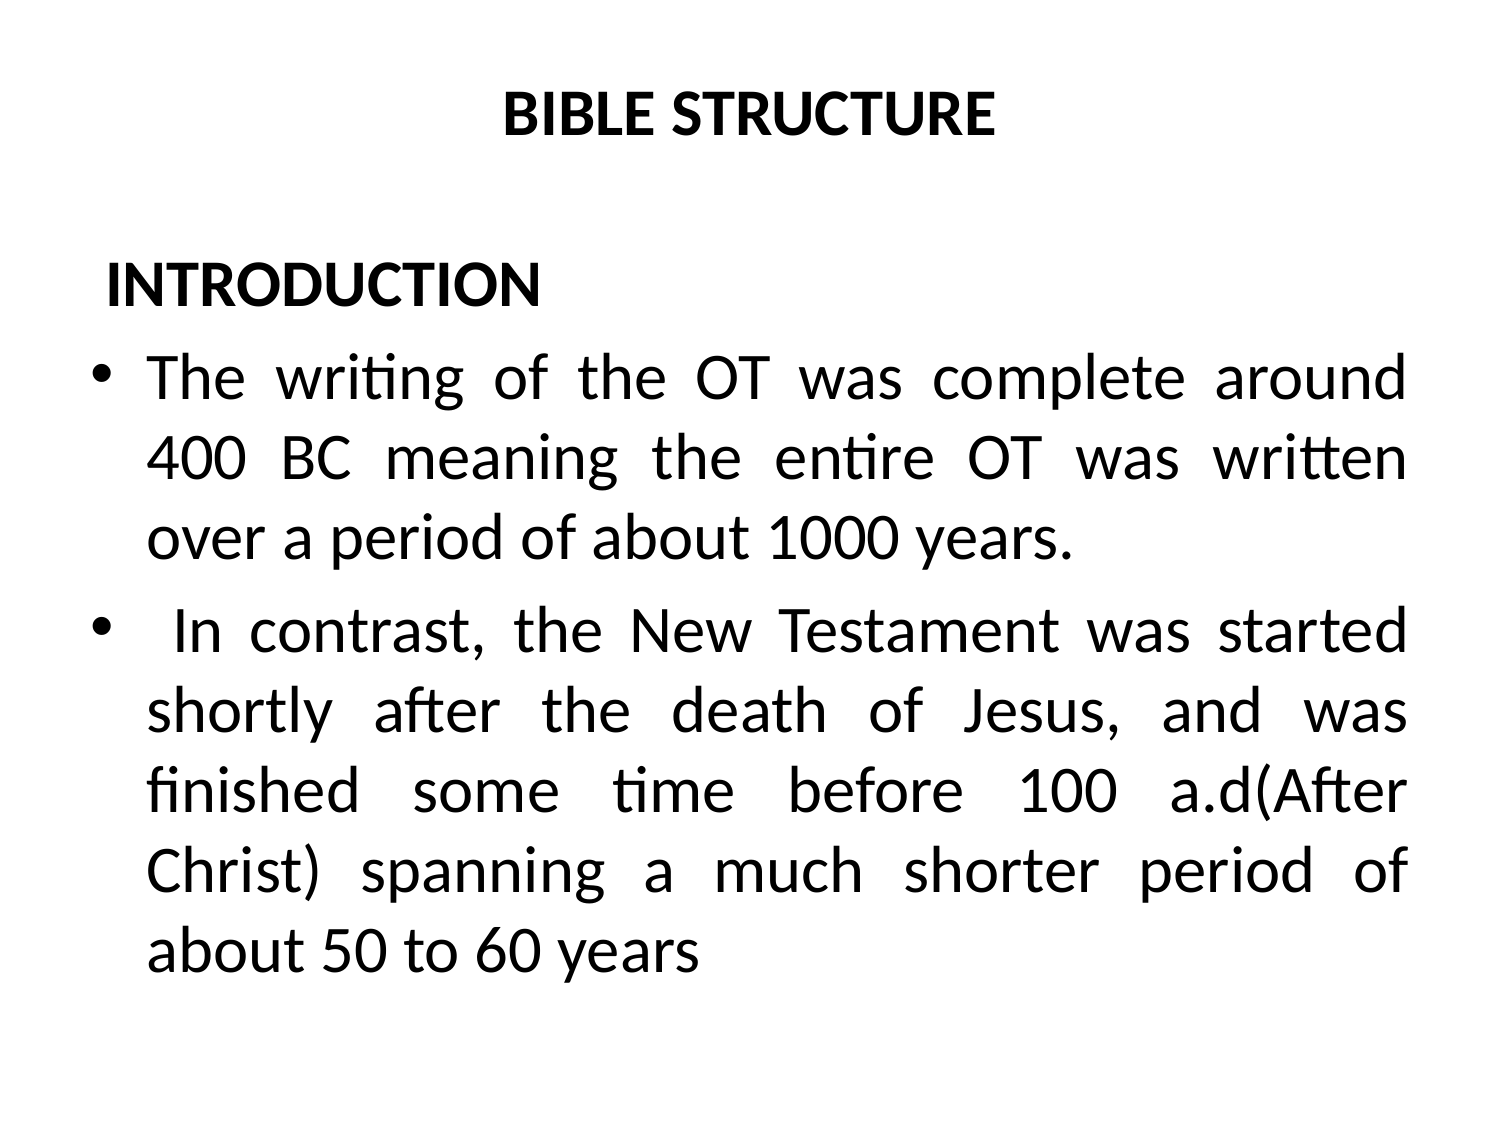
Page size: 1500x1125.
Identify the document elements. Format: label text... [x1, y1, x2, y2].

list INTRODUCTION The writing of the OT was complete around 400 BC meaning the entire OT was written over a period of about 1000 years. In contrast, the New Testament was started shortly after the death of Jesus, and was finished some time before 100 a.d(After Christ) spanning a much shorter period of about 50 to 60 years [74, 231, 1426, 1006]
title BIBLE STRUCTURE [74, 44, 1426, 173]
